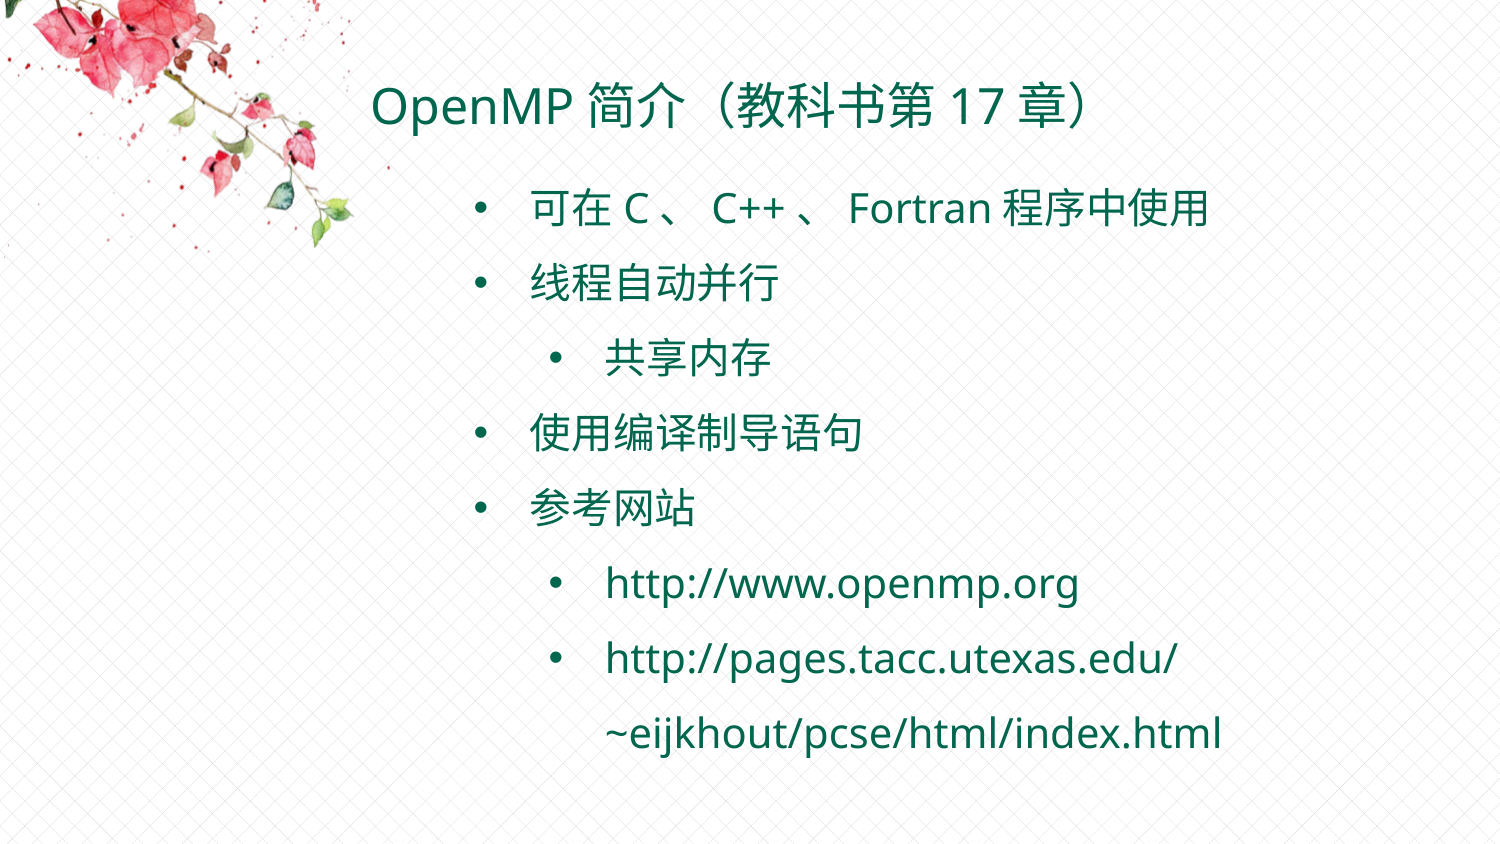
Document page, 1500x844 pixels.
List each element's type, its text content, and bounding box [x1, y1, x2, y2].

text_box 可在C、C++、Fortran程序中使用 线程自动并行 共享内存 使用编译制导语句 参考网站 http://www.openmp.org http://pages.tacc.utexas.edu/~eijkhout/pcse/html/index.html [383, 149, 1353, 840]
picture [0, 0, 394, 284]
text_box OpenMP简介（教科书第17章） [398, 67, 1199, 143]
